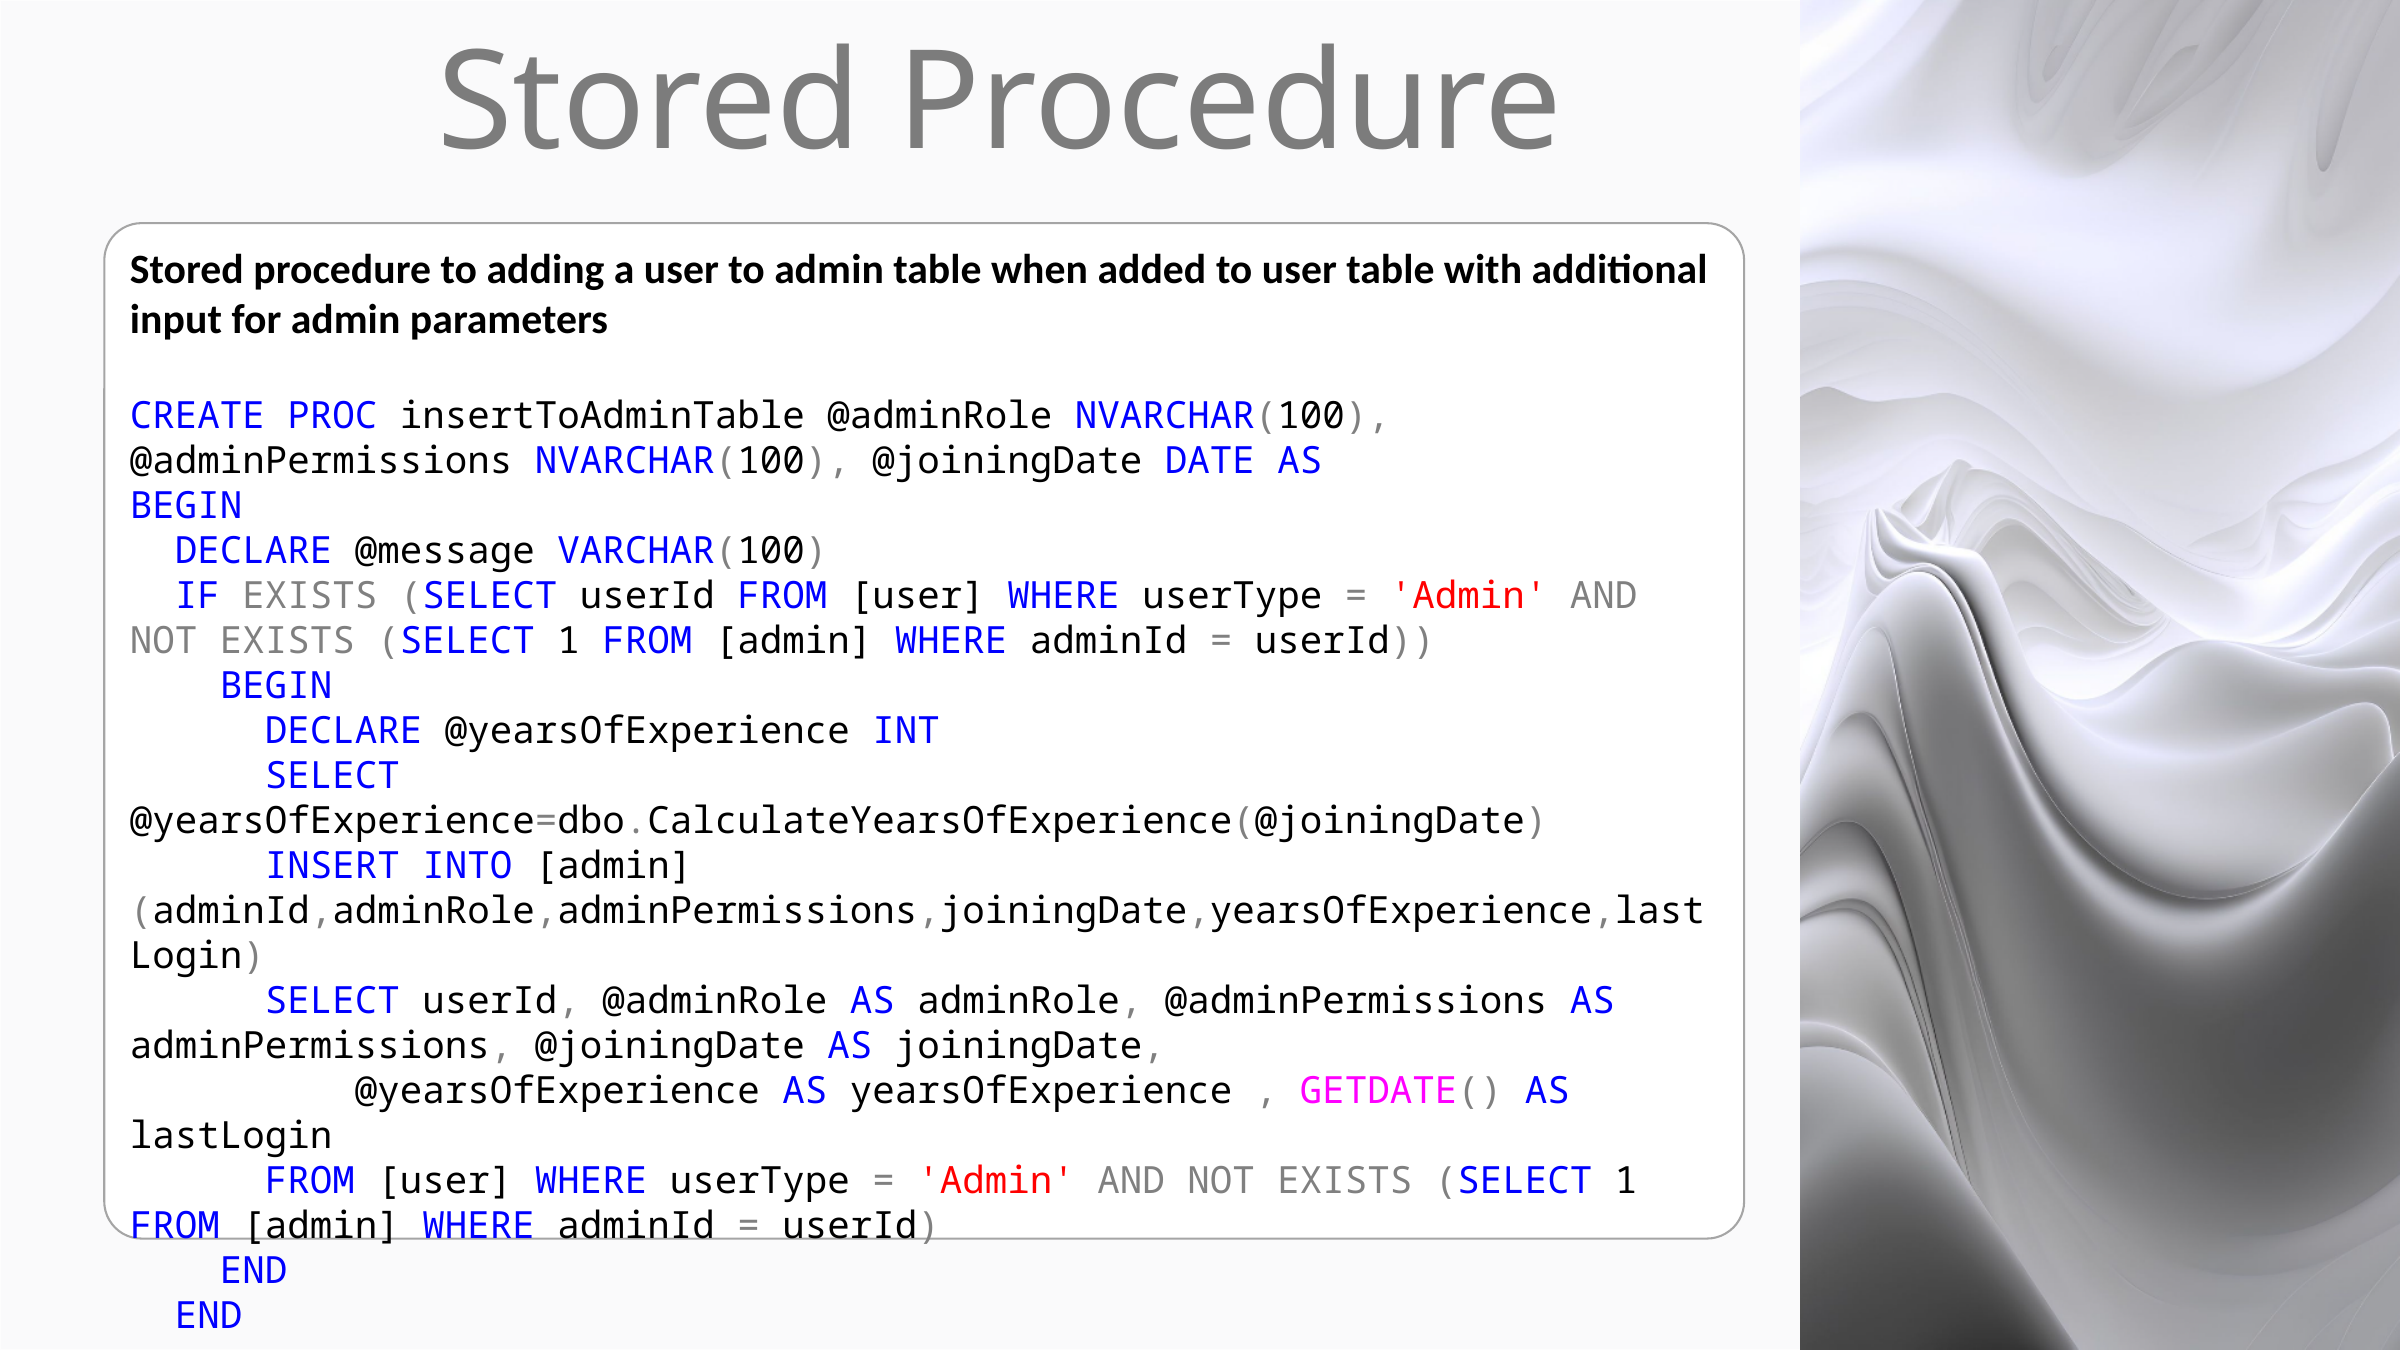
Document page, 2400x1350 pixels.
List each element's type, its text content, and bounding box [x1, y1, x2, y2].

text_box Stored Procedure [422, 54, 1378, 169]
picture [1799, 0, 2400, 1350]
text_box [0, 0, 1799, 1350]
text_box [956, 469, 1625, 761]
text_box [175, 874, 540, 932]
text_box [956, 390, 1322, 448]
text_box [175, 953, 1625, 1129]
text_box Stored procedure to adding a user to admin table when added to user table with additional input for admin parameters CREATE PROC insertToAdminTable @adminRole NVARCHAR(100), @adminPermissions NVARCHAR(100), @joiningDate DATE AS BEGIN DECLARE @message VARCHAR(100) IF EXISTS (SELECT userId FROM [user] WHERE userType = 'Admin' AND NOT EXISTS (SELECT 1 FROM [admin] WHERE adminId = userId)) BEGIN DECLARE @yearsOfExperience INT SELECT @yearsOfExperience=dbo.CalculateYearsOfExperience(@joiningDate) INSERT INTO [admin] (adminId,adminRole,adminPermissions,joiningDate,yearsOfExperience,lastLogin) SELECT userId, @adminRole AS adminRole, @adminPermissions AS adminPermissions, @joiningDate AS joiningDate, @yearsOfExperience AS yearsOfExperience , GETDATE() AS lastLogin FROM [user] WHERE userType = 'Admin' AND NOT EXISTS (SELECT 1 FROM [admin] WHERE adminId = userId) END END [103, 222, 1746, 1240]
